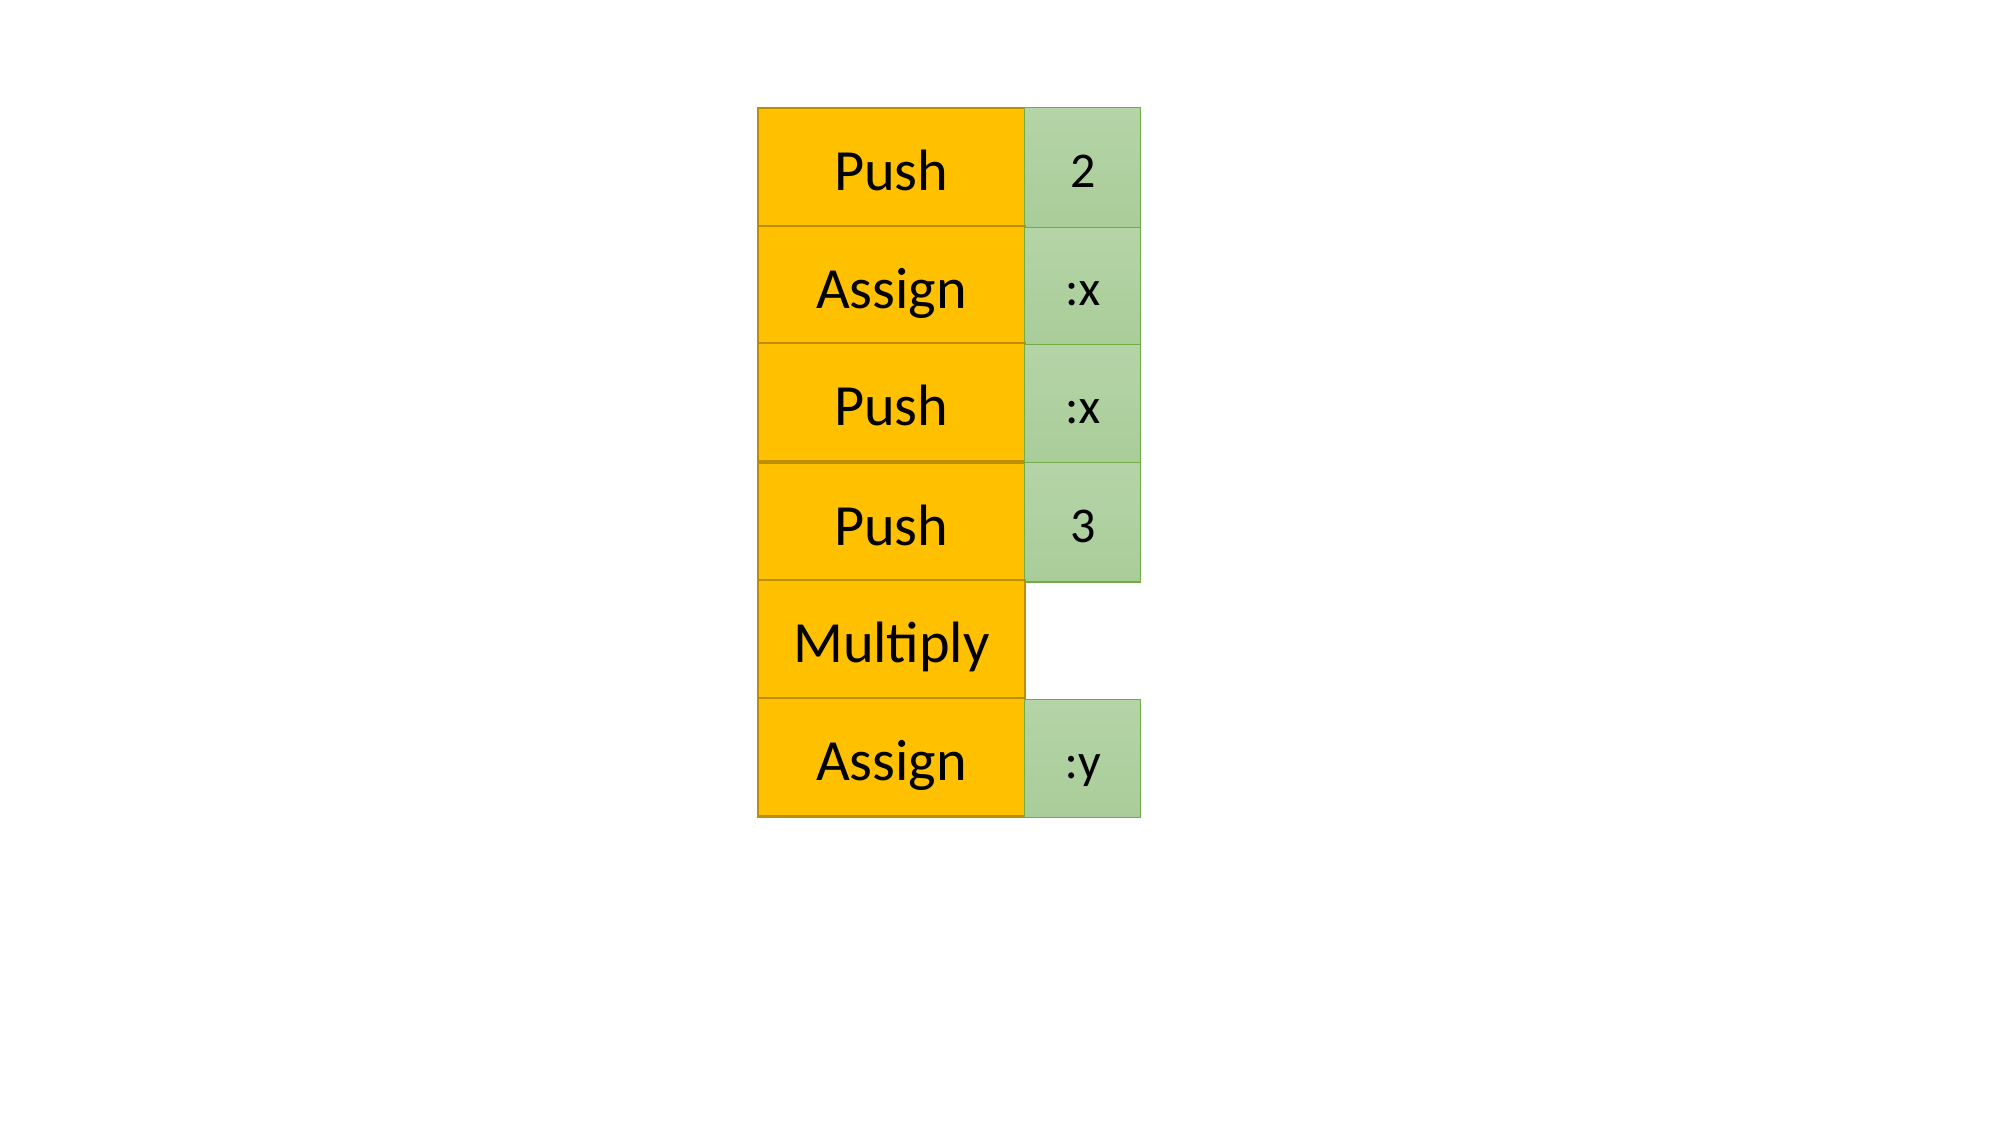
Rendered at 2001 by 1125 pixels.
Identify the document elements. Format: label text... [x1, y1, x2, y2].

text_box Push [757, 107, 1024, 225]
text_box 3 [1024, 462, 1141, 583]
text_box :y [1024, 699, 1141, 818]
text_box :x [1024, 344, 1141, 462]
text_box Push [757, 462, 1024, 579]
text_box Assign [757, 697, 1026, 818]
text_box :x [1024, 227, 1141, 344]
text_box Assign [757, 225, 1026, 342]
text_box 2 [1024, 107, 1141, 227]
text_box Push [757, 342, 1026, 462]
text_box Multiply [757, 579, 1026, 697]
